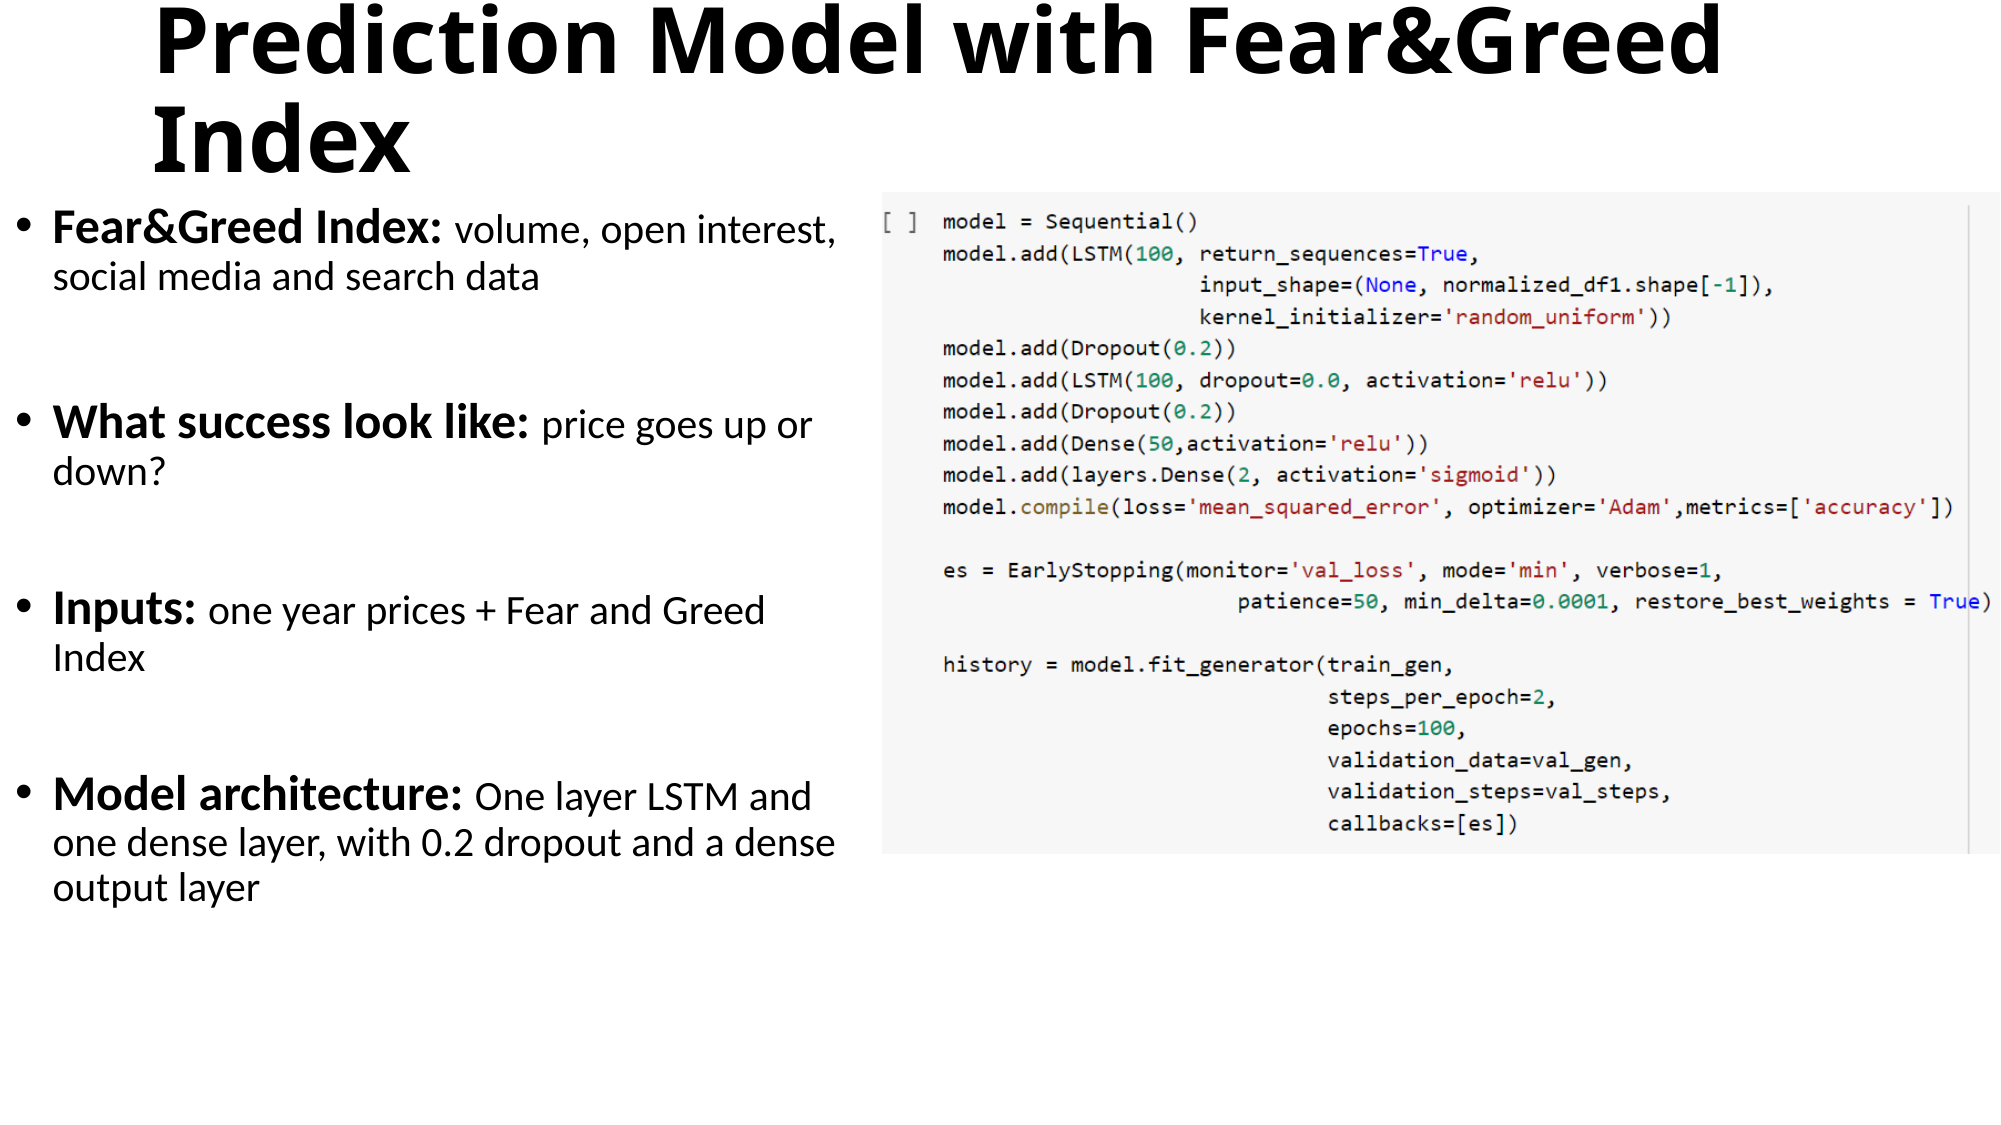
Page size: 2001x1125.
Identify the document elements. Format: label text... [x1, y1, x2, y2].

title Prediction Model with Fear&Greed Index [137, 24, 1863, 162]
list Fear&Greed Index: volume, open interest, social media and search data What success look like: price goes up or down? Inputs: one year prices + Fear and Greed Index Model architecture: One layer LSTM and one dense layer, with 0.2 dropout and a dense output layer [0, 193, 867, 1105]
picture [882, 192, 2000, 854]
